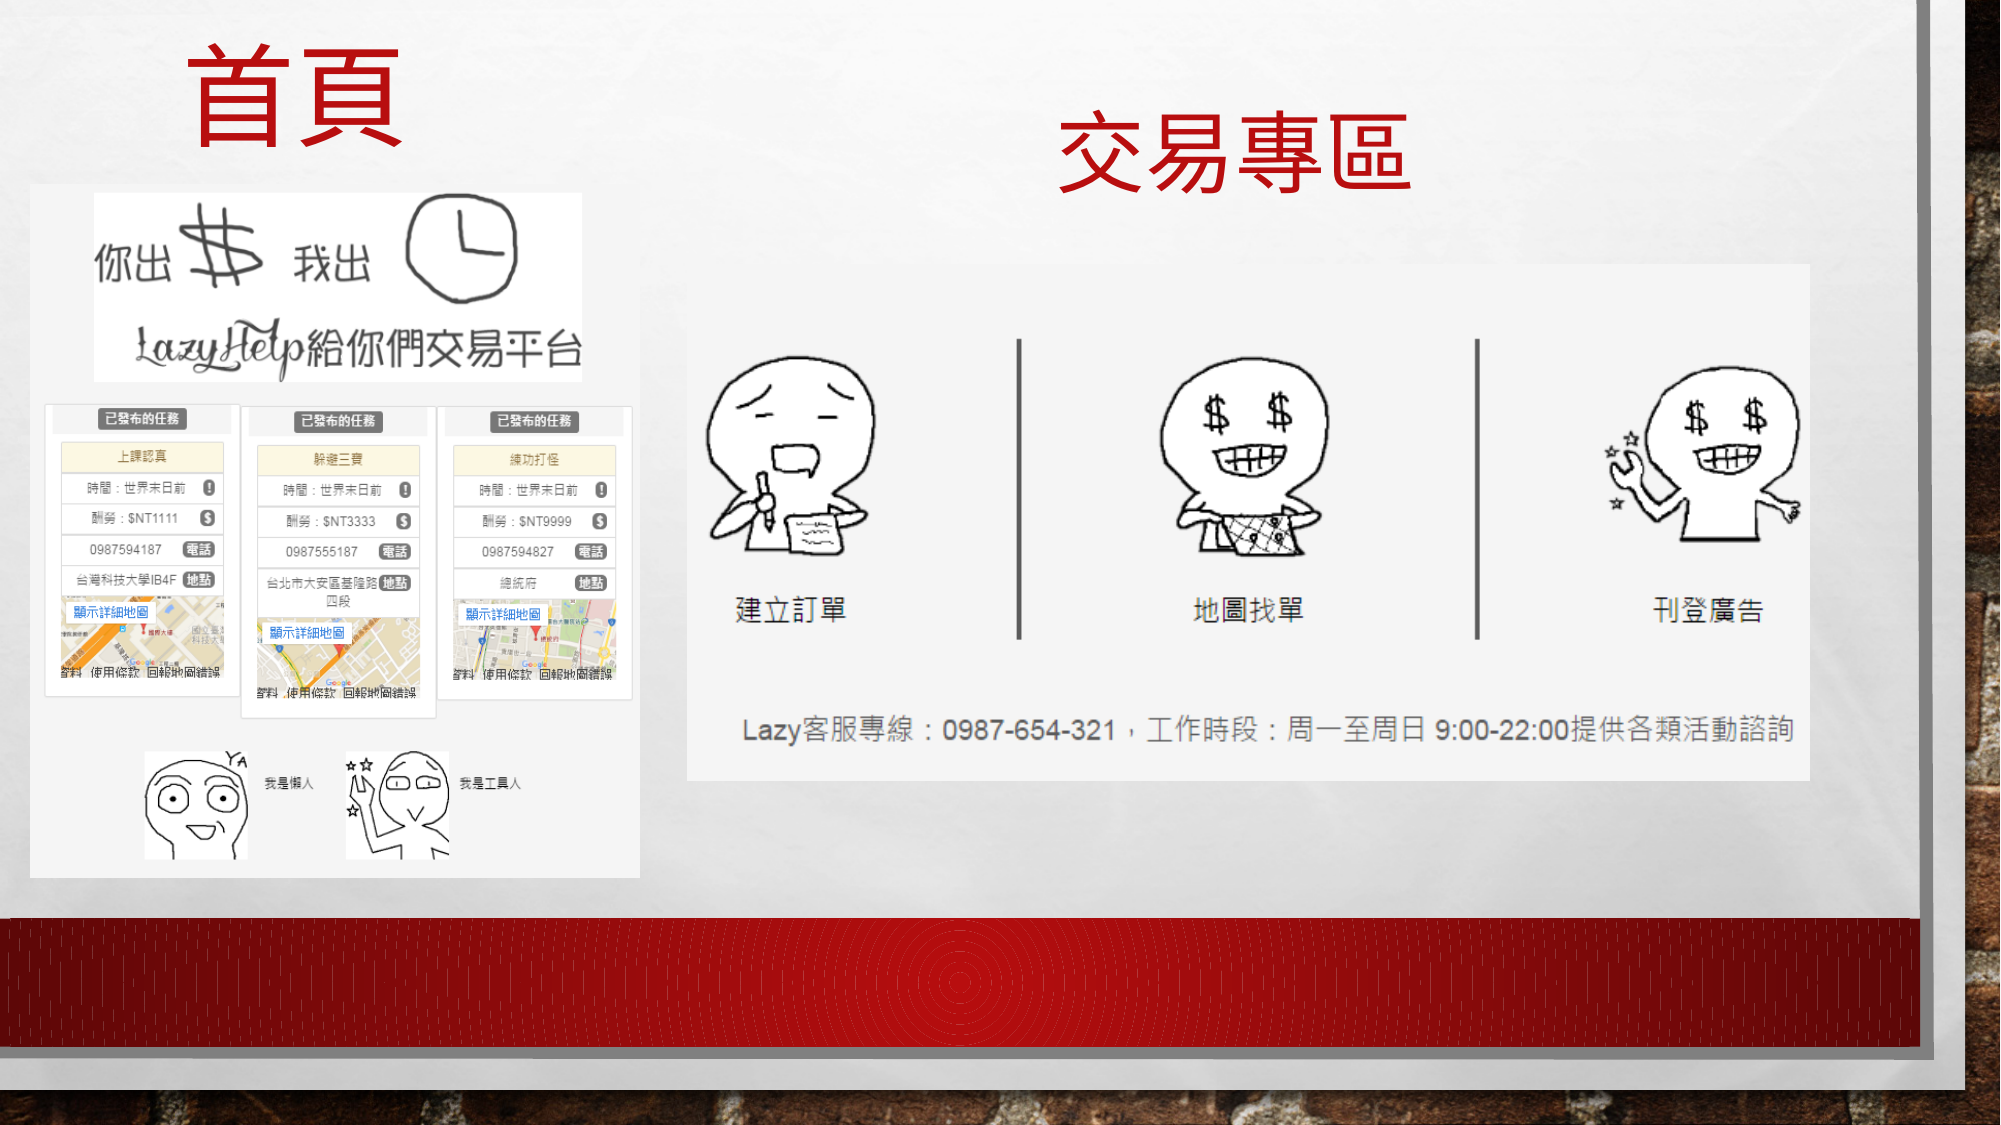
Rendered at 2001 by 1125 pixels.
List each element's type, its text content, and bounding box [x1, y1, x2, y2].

picture [30, 184, 640, 878]
title 首頁 [167, 0, 614, 171]
picture [0, 0, 2000, 1125]
picture [686, 264, 1810, 781]
text_box 交易專區 [1040, 42, 1487, 214]
